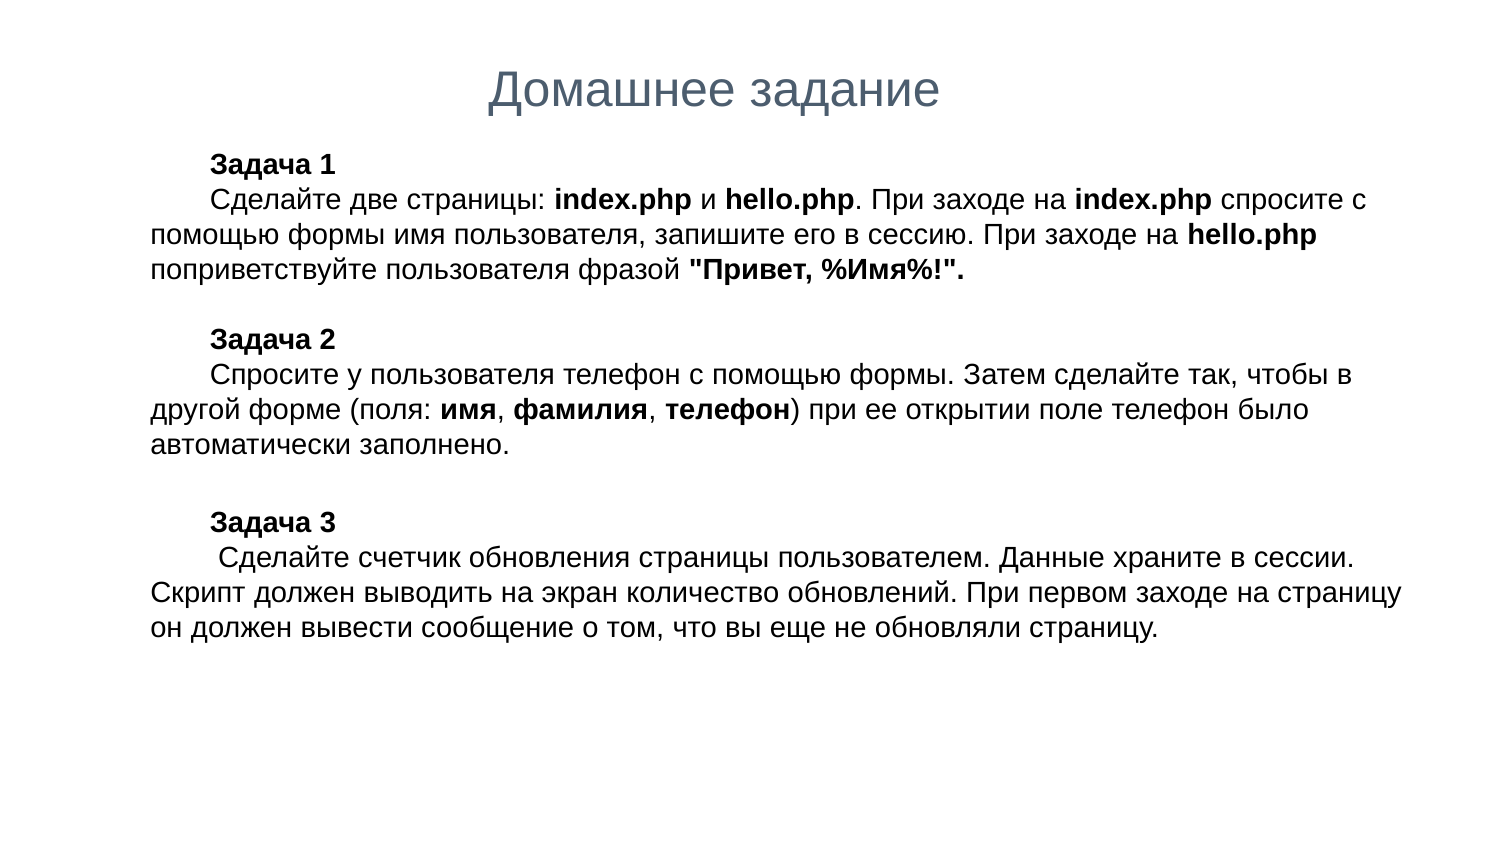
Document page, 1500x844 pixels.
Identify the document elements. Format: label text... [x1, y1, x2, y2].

text_box Задача 1 Сделайте две страницы: index.php и hello.php. При заходе на index.php спросите с помощью формы имя пользователя, запишите его в сессию. При заходе на hello.php поприветствуйте пользователя фразой "Привет, %Имя%!". Задача 2 Спросите у пользователя телефон с помощью формы. Затем сделайте так, чтобы в другой форме (поля: имя, фамилия, телефон) при ее открытии поле телефон было автоматически заполнено. Задача 3 Сделайте счетчик обновления страницы пользователем. Данные храните в сессии. Скрипт должен выводить на экран количество обновлений. При первом заходе на страницу он должен вывести сообщение о том, что вы еще не обновляли страницу. [135, 138, 1424, 651]
text_box Домашнее задание [171, 20, 1258, 138]
